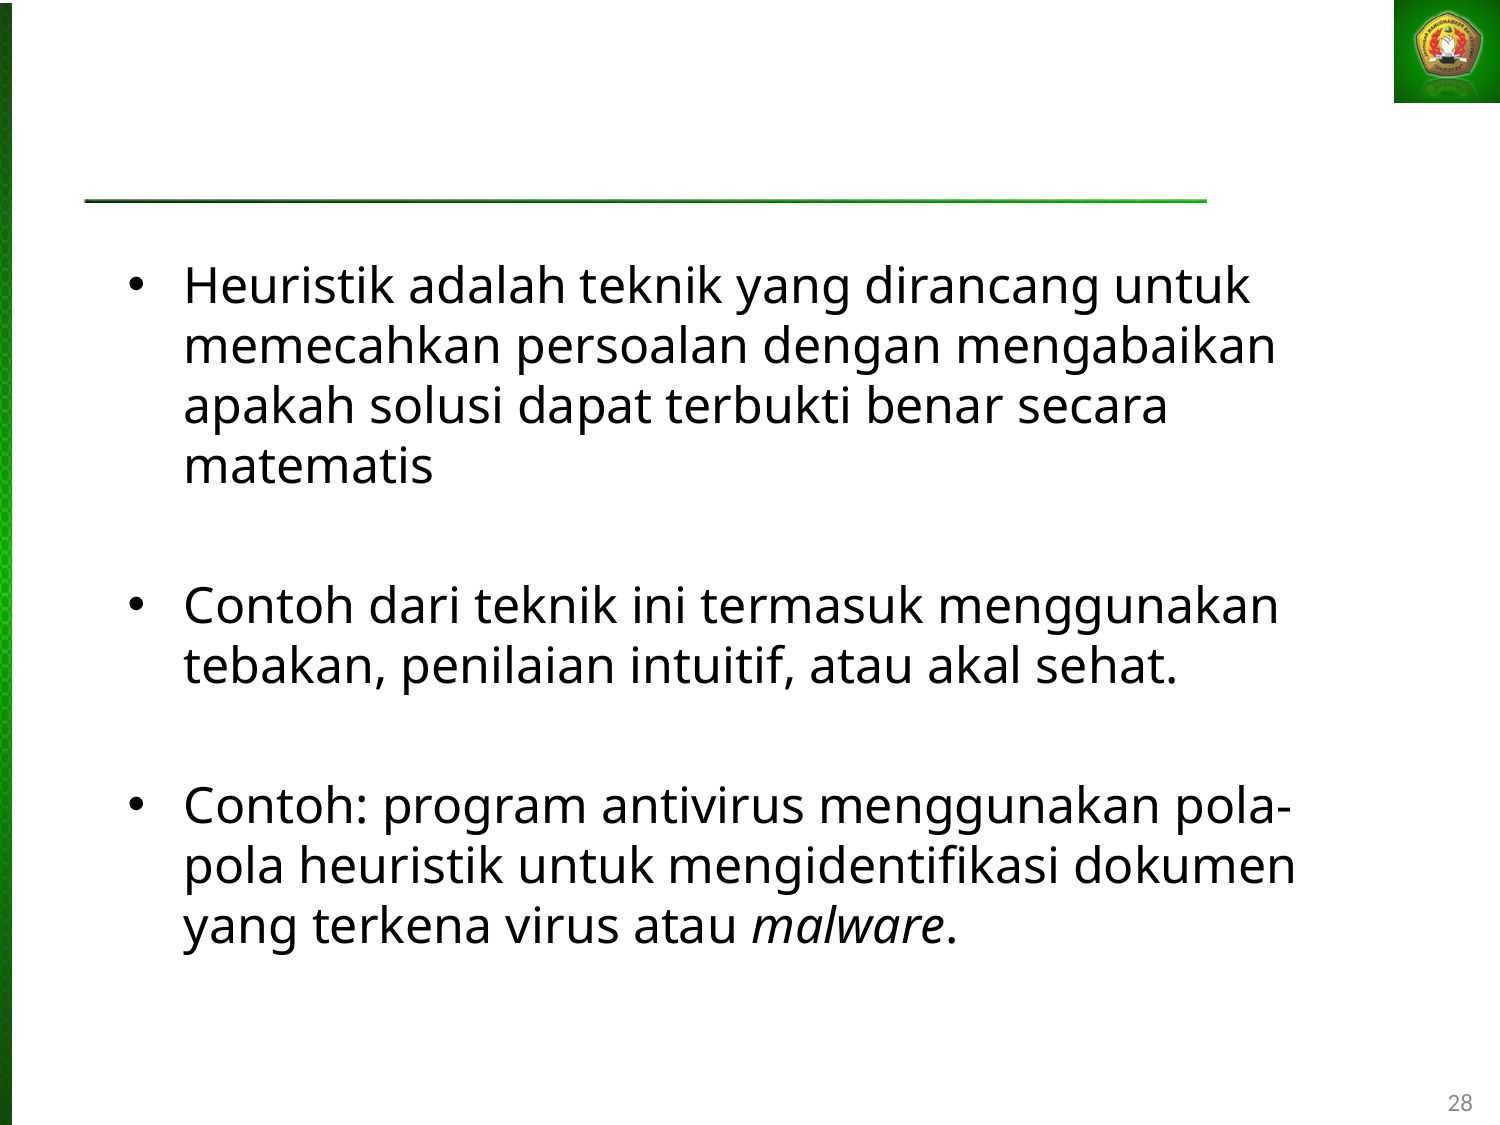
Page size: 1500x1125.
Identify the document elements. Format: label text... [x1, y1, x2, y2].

list Heuristik adalah teknik yang dirancang untuk memecahkan persoalan dengan mengabaikan apakah solusi dapat terbukti benar secara matematis Contoh dari teknik ini termasuk menggunakan tebakan, penilaian intuitif, atau akal sehat. Contoh: program antivirus menggunakan pola-pola heuristik untuk mengidentifikasi dokumen yang terkena virus atau malware. [112, 246, 1388, 1000]
picture [1394, 0, 1500, 103]
picture [82, 199, 1207, 203]
picture [0, 3, 12, 1125]
slide_number 28 [1148, 1078, 1489, 1125]
